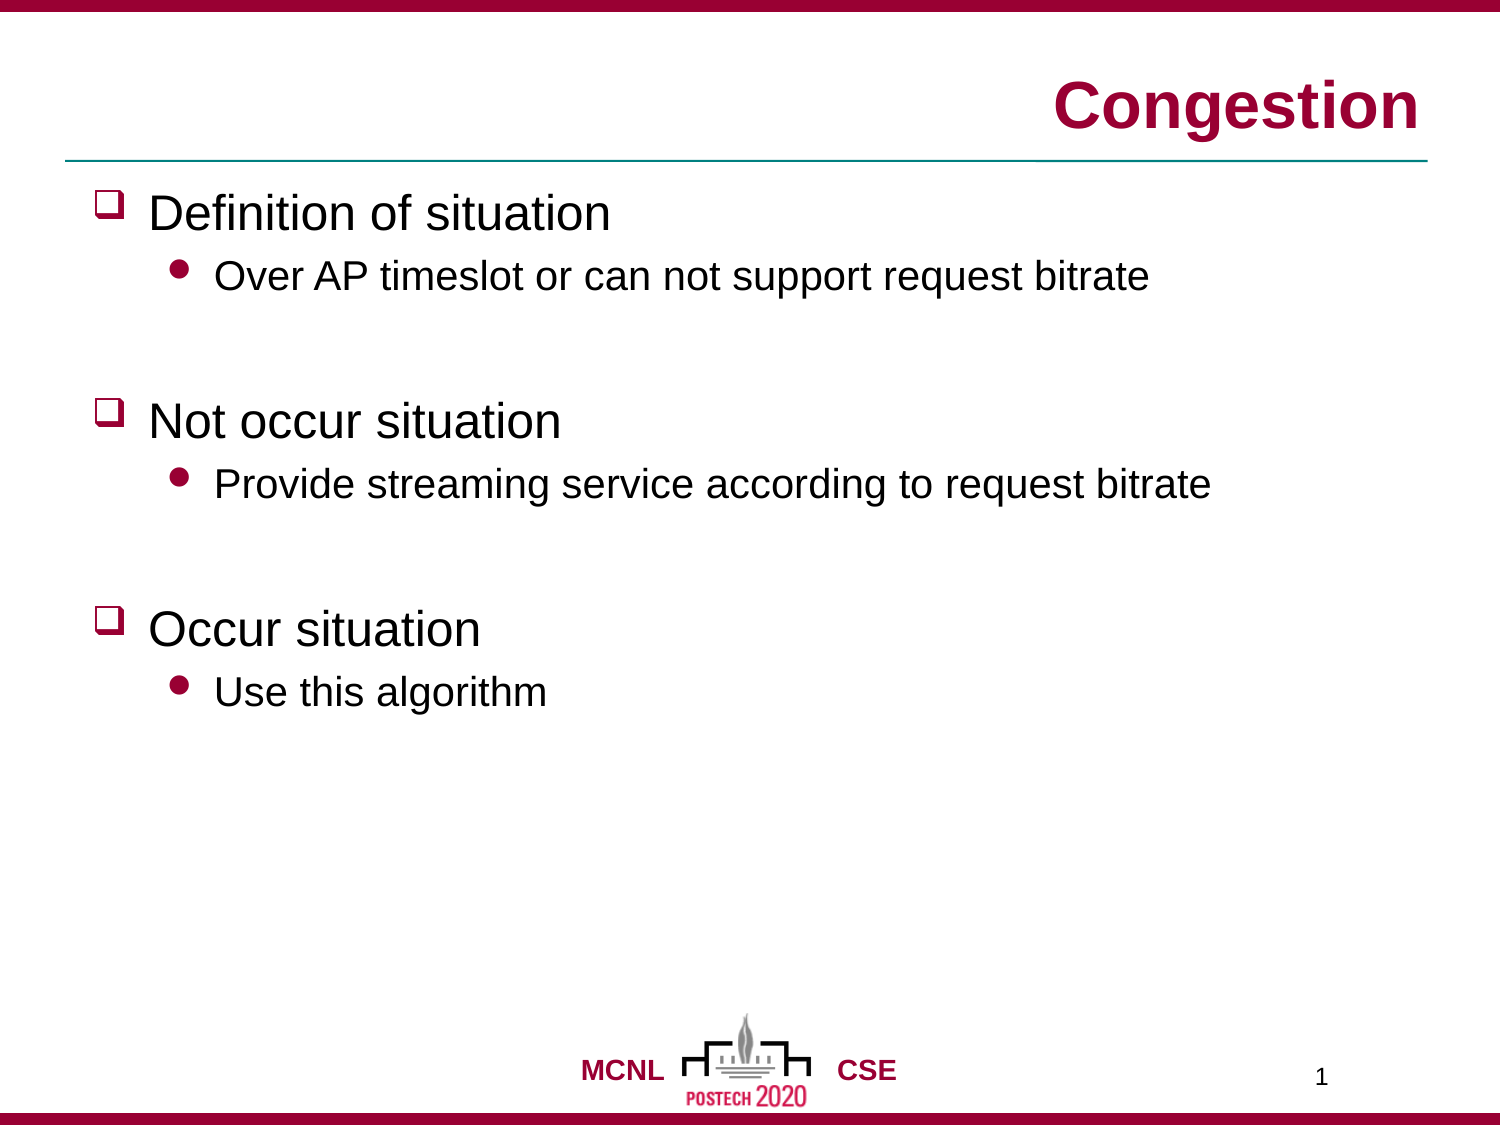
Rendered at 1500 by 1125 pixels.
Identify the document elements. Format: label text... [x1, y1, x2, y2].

title Congestion [74, 36, 1436, 150]
slide_number 1 [1299, 1052, 1425, 1113]
picture [672, 1024, 820, 1111]
list Definition of situation Over AP timeslot or can not support request bitrate Not occur situation Provide streaming service according to request bitrate Occur situation Use this algorithm [76, 172, 1427, 1024]
